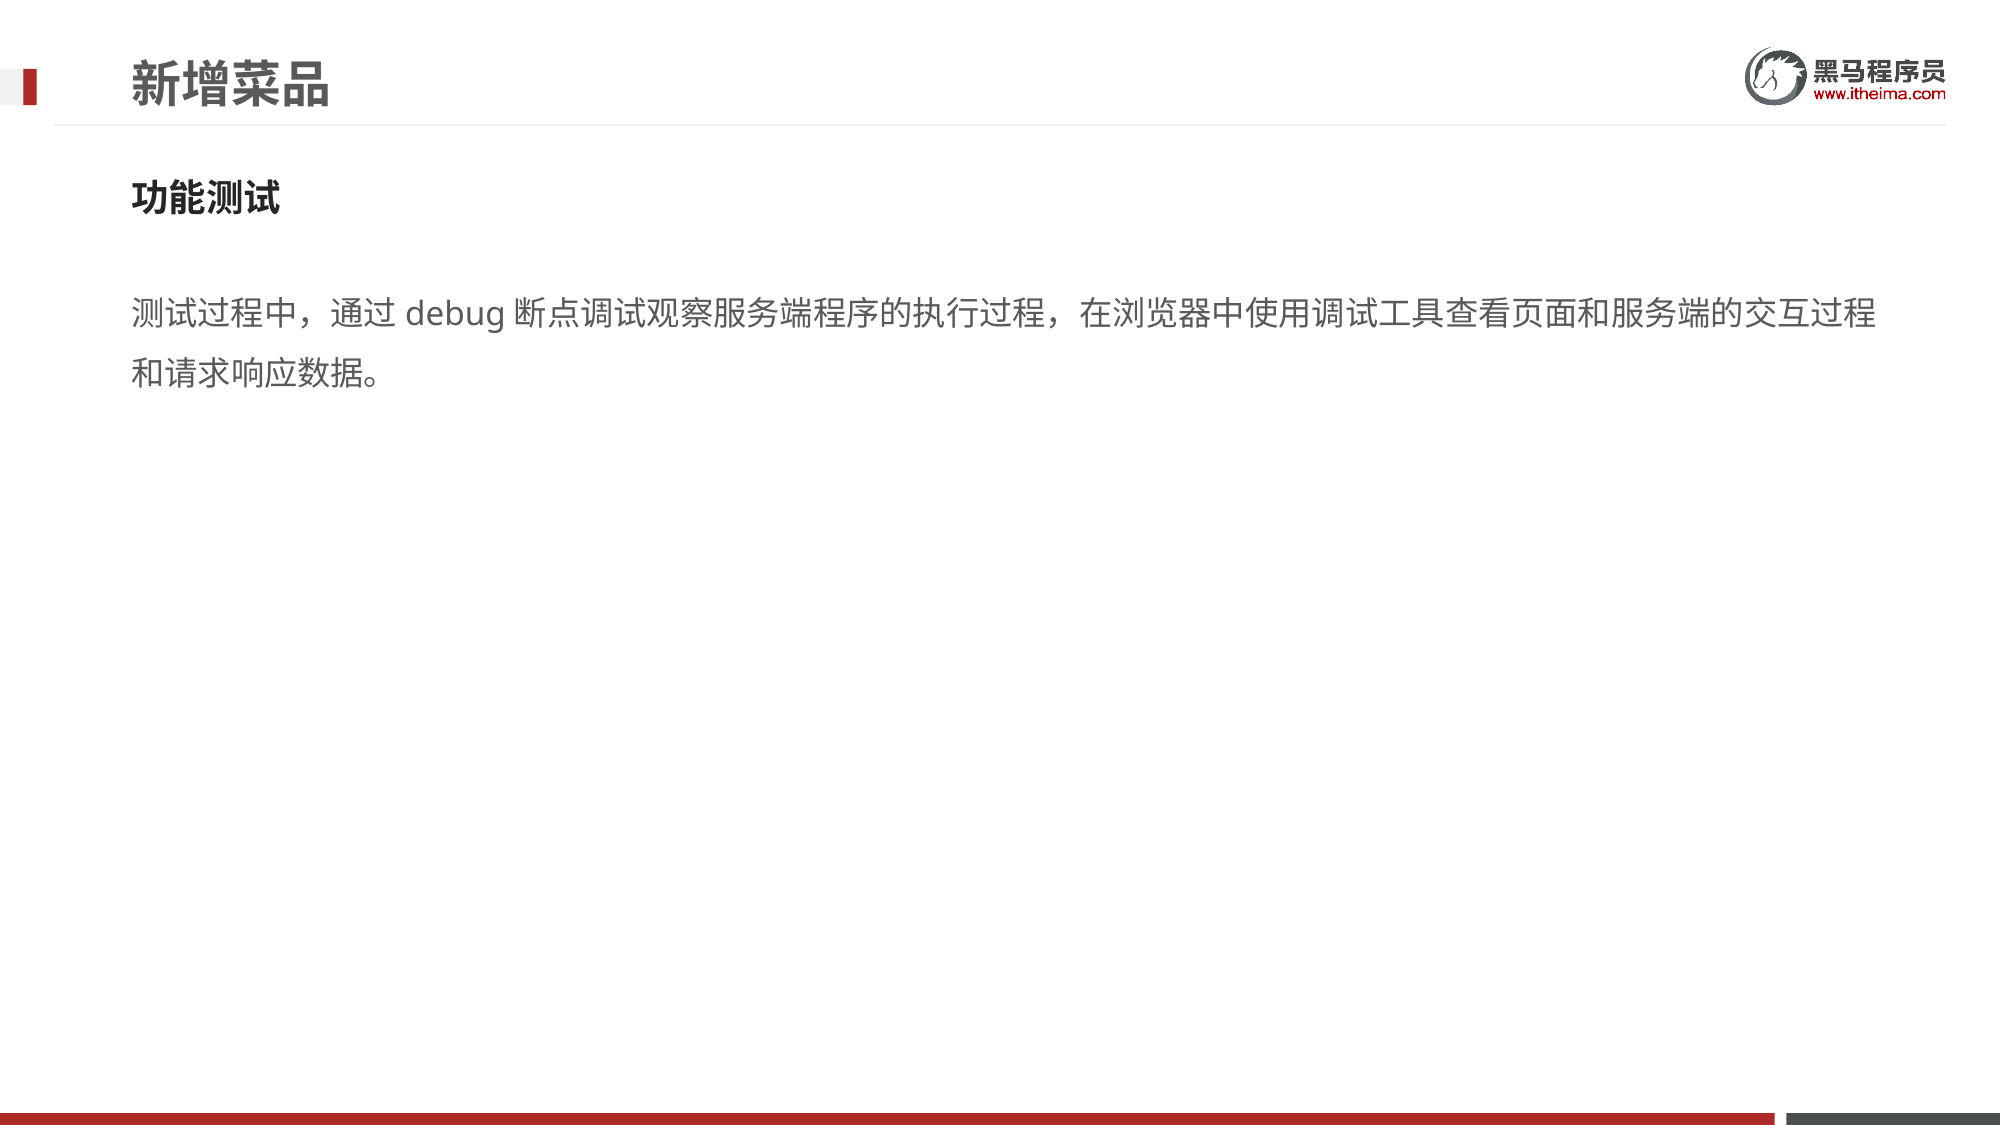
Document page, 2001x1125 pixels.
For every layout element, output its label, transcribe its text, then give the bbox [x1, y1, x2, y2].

text_box 测试过程中，通过debug断点调试观察服务端程序的执行过程，在浏览器中使用调试工具查看页面和服务端的交互过程和请求响应数据。 [116, 265, 1896, 400]
title 新增菜品 [116, 40, 1556, 125]
picture [1744, 46, 1946, 106]
list 功能测试 [116, 154, 1880, 239]
